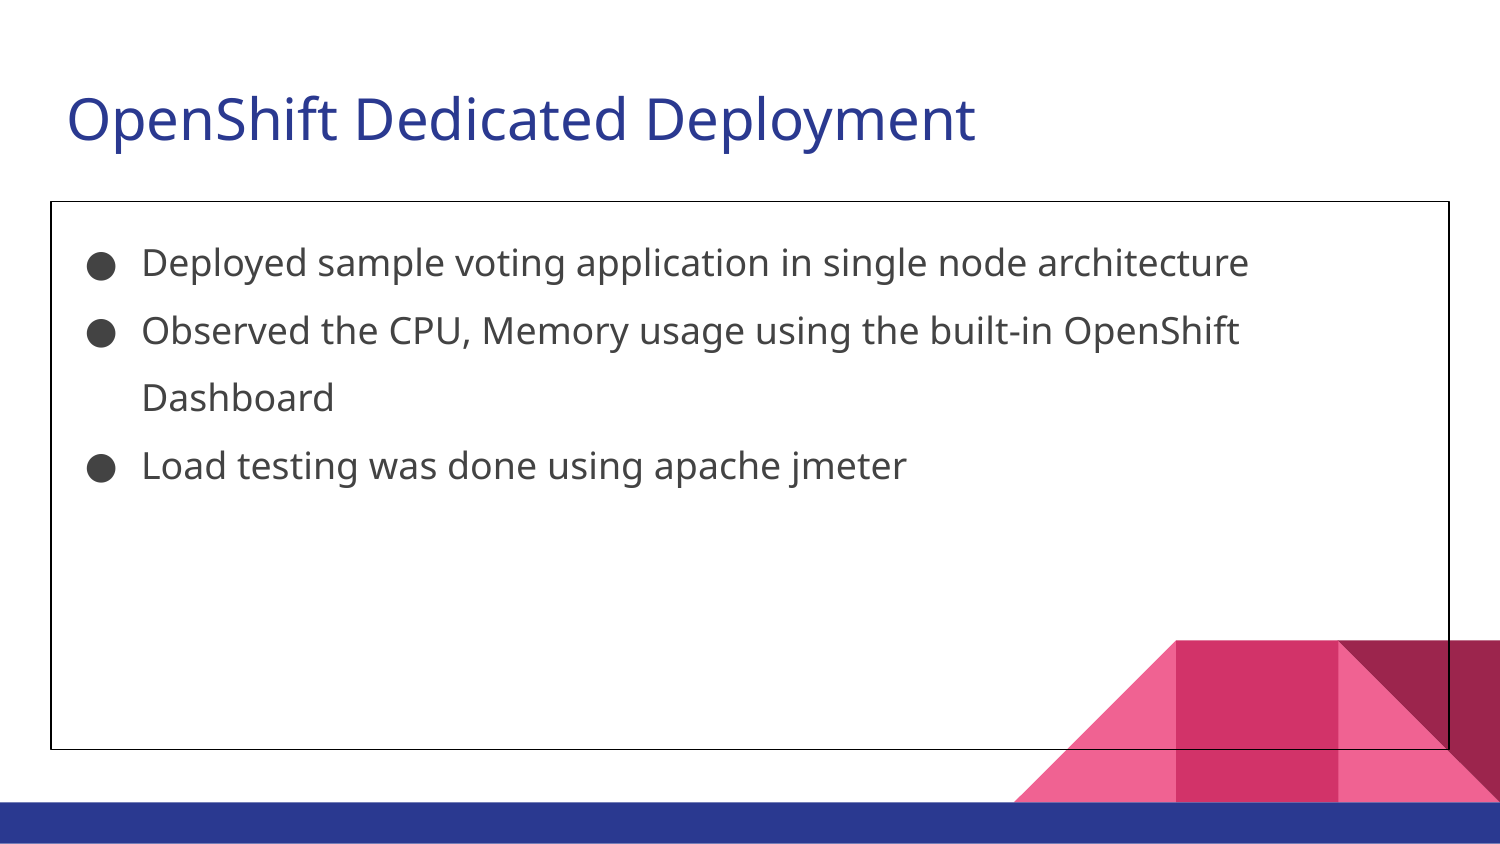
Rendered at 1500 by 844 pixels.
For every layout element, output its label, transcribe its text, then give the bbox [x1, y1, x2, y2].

title OpenShift Dedicated Deployment [51, 67, 1449, 167]
list Deployed sample voting application in single node architecture Observed the CPU, Memory usage using the built-in OpenShift Dashboard Load testing was done using apache jmeter [51, 201, 1449, 750]
